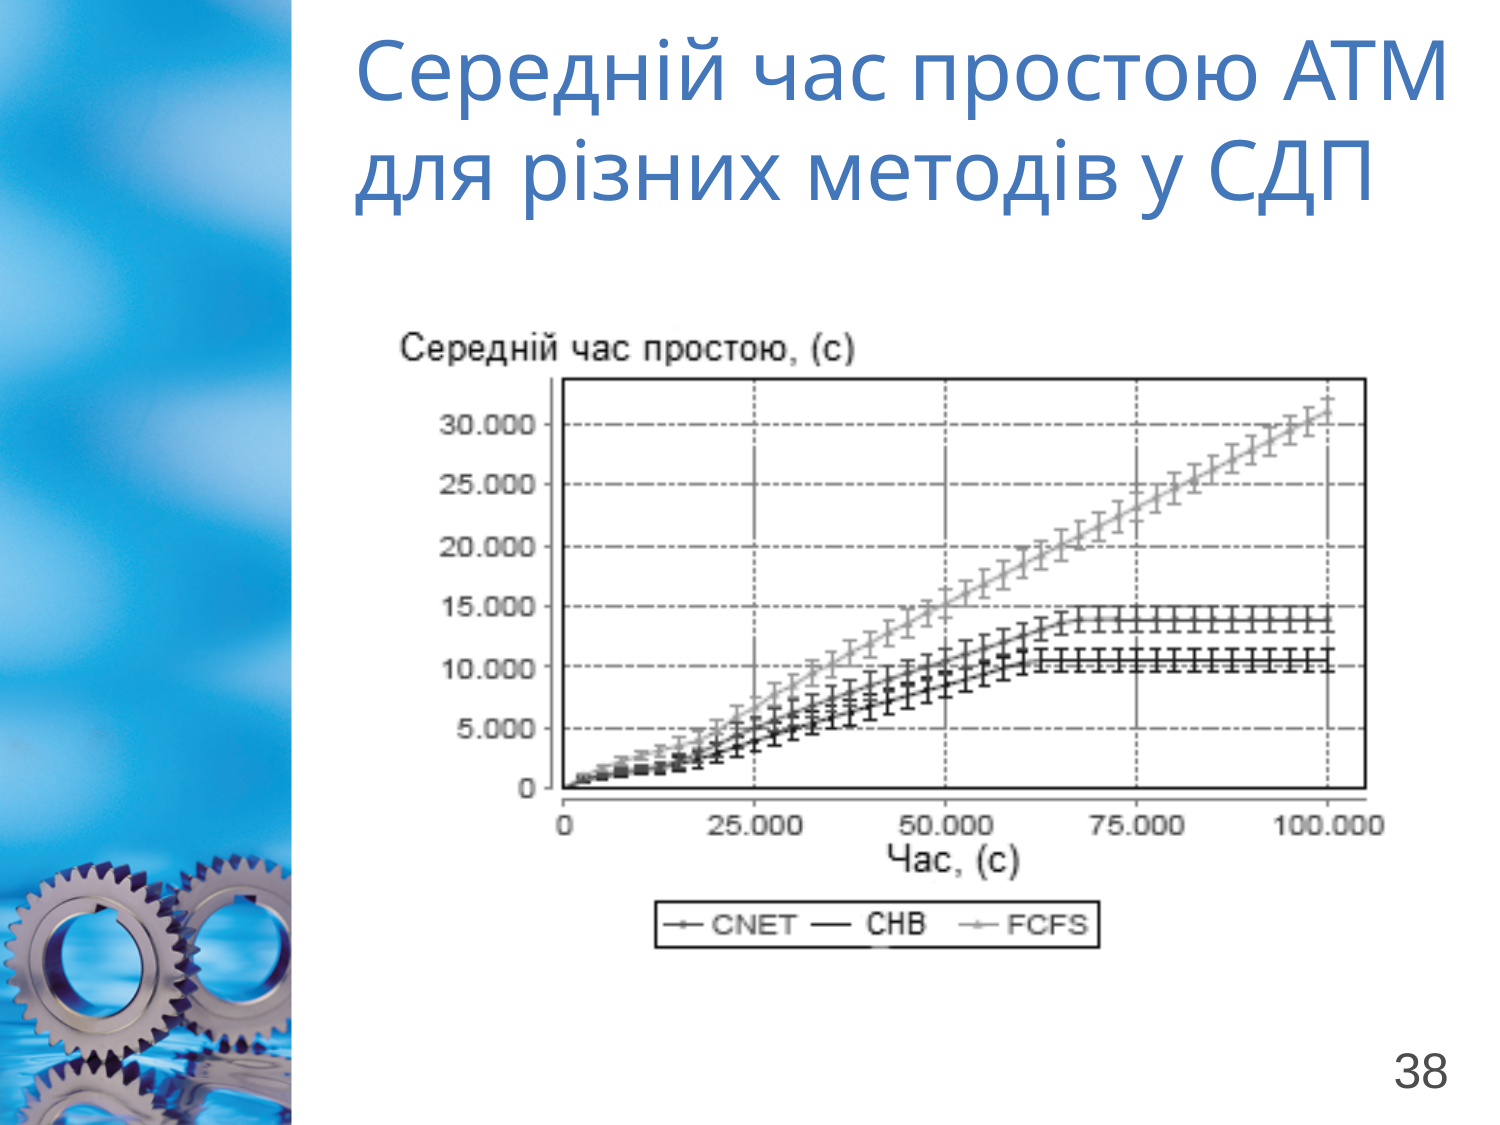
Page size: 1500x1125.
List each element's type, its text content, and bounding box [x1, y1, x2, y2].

title Середній час простою АТМ для різних методів у СДП [339, 58, 1478, 177]
picture [0, 0, 1500, 1125]
